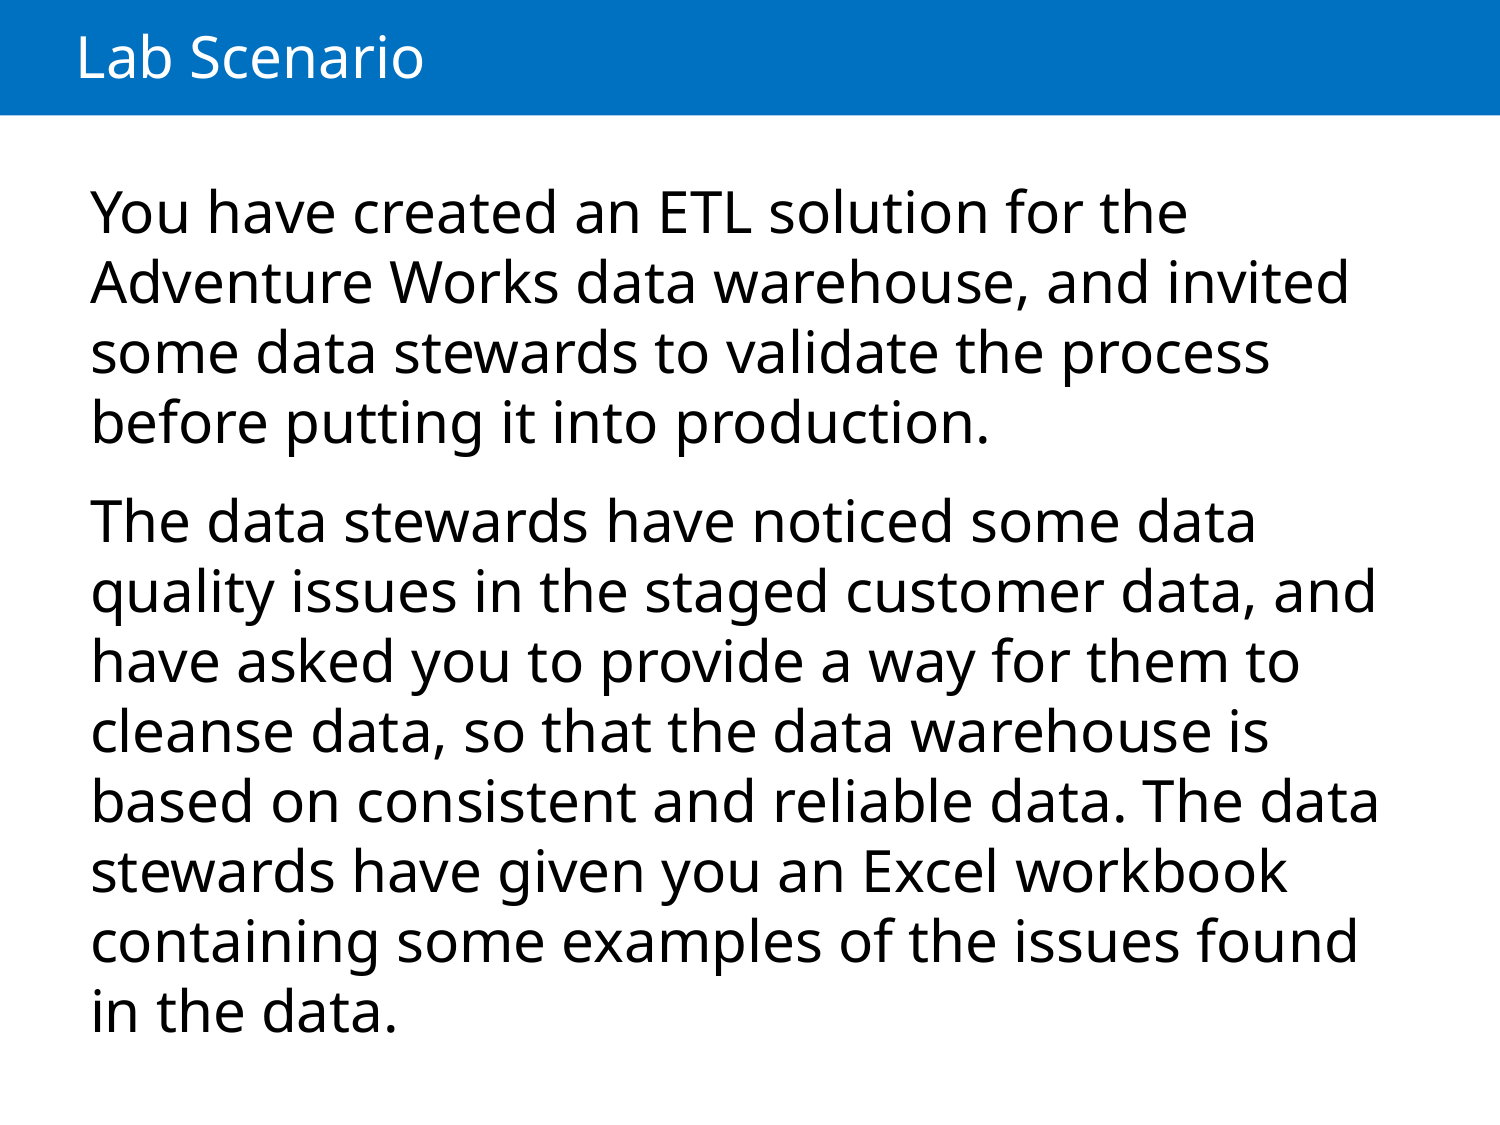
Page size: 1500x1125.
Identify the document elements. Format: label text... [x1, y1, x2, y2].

text_box You have created an ETL solution for the Adventure Works data warehouse, and invited some data stewards to validate the process before putting it into production. The data stewards have noticed some data quality issues in the staged customer data, and have asked you to provide a way for them to cleanse data, so that the data warehouse is based on consistent and reliable data. The data stewards have given you an Excel workbook containing some examples of the issues found in the data. [75, 167, 1408, 1052]
title Lab Scenario [75, 0, 1351, 122]
